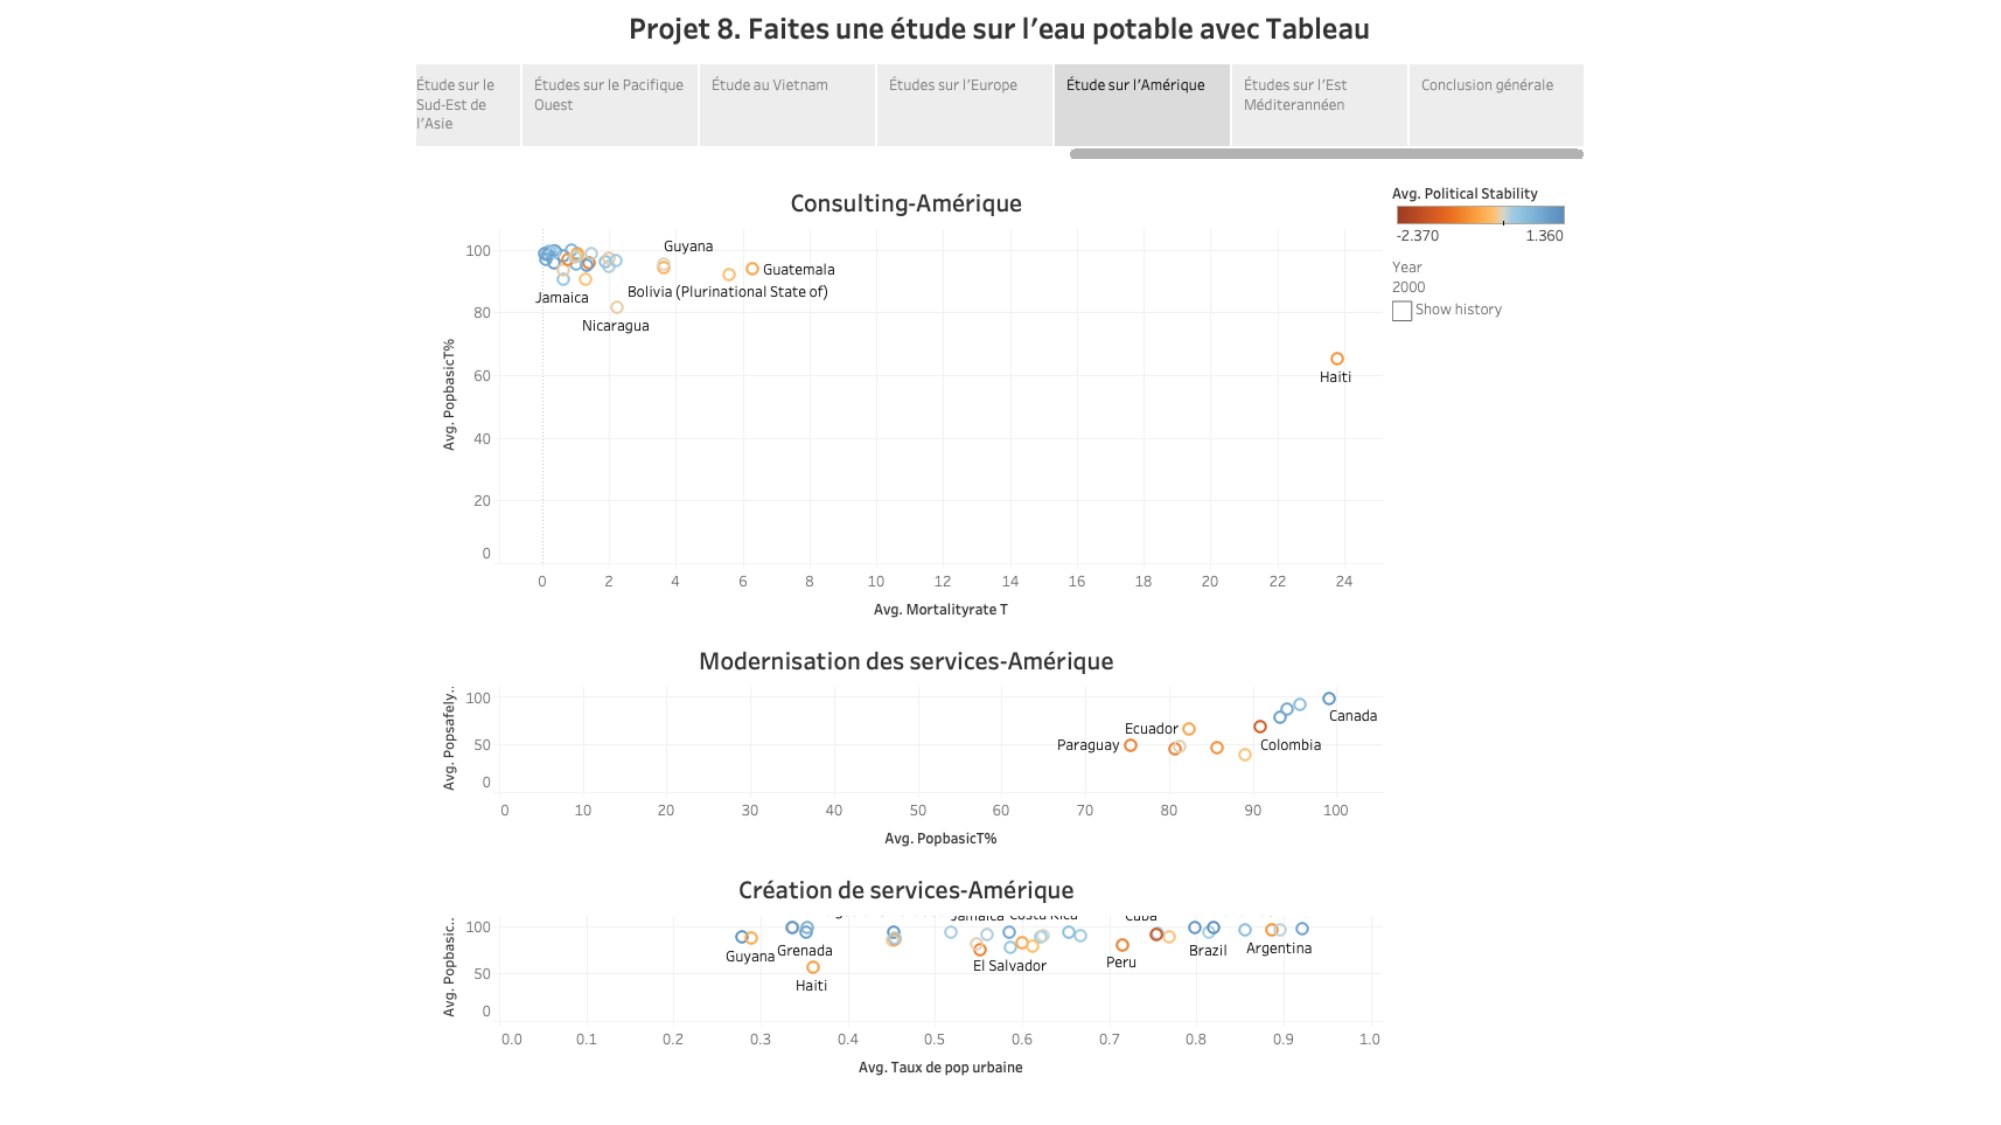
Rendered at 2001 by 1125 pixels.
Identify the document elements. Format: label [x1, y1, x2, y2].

picture [407, 0, 1593, 1125]
